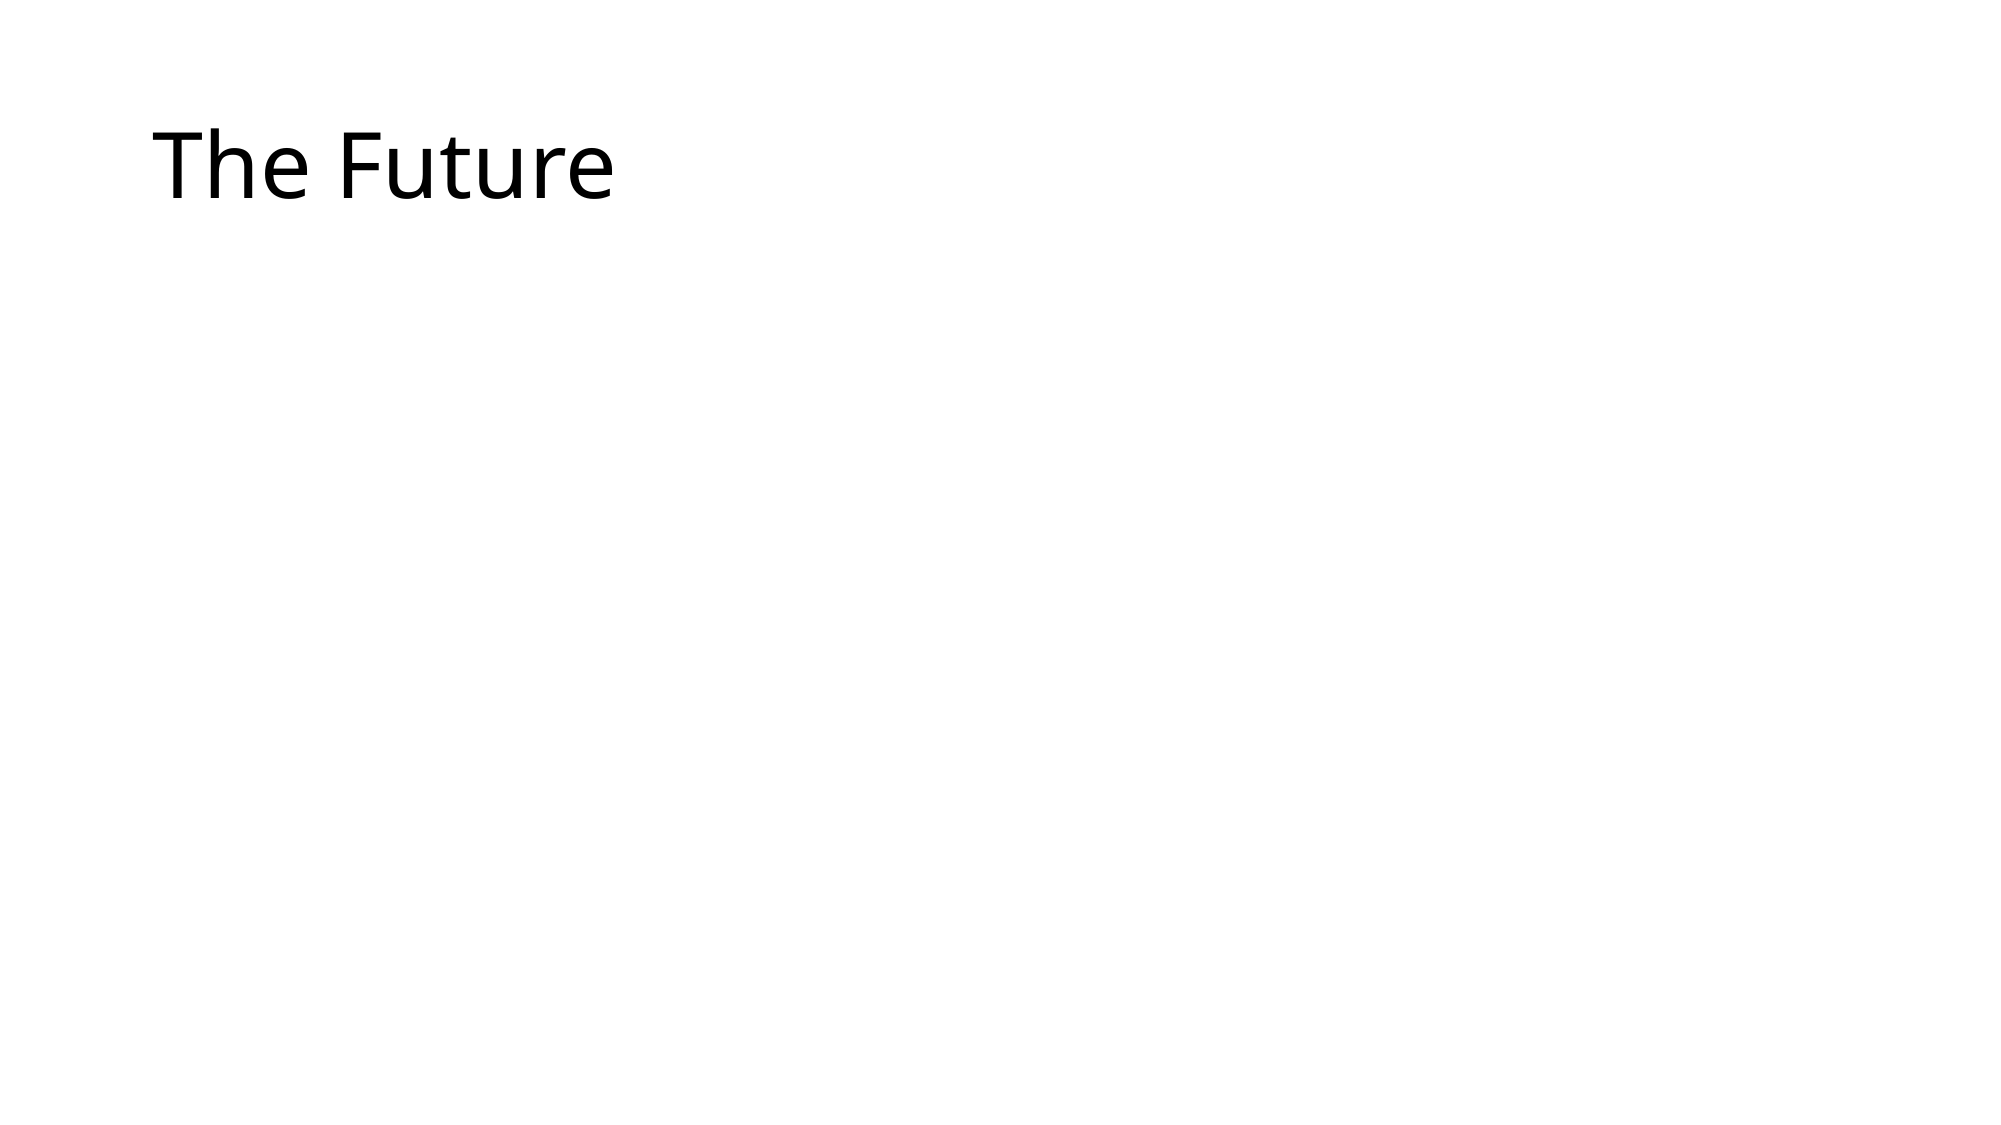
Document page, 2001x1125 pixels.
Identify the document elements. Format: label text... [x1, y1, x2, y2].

title The Future [137, 59, 1863, 278]
